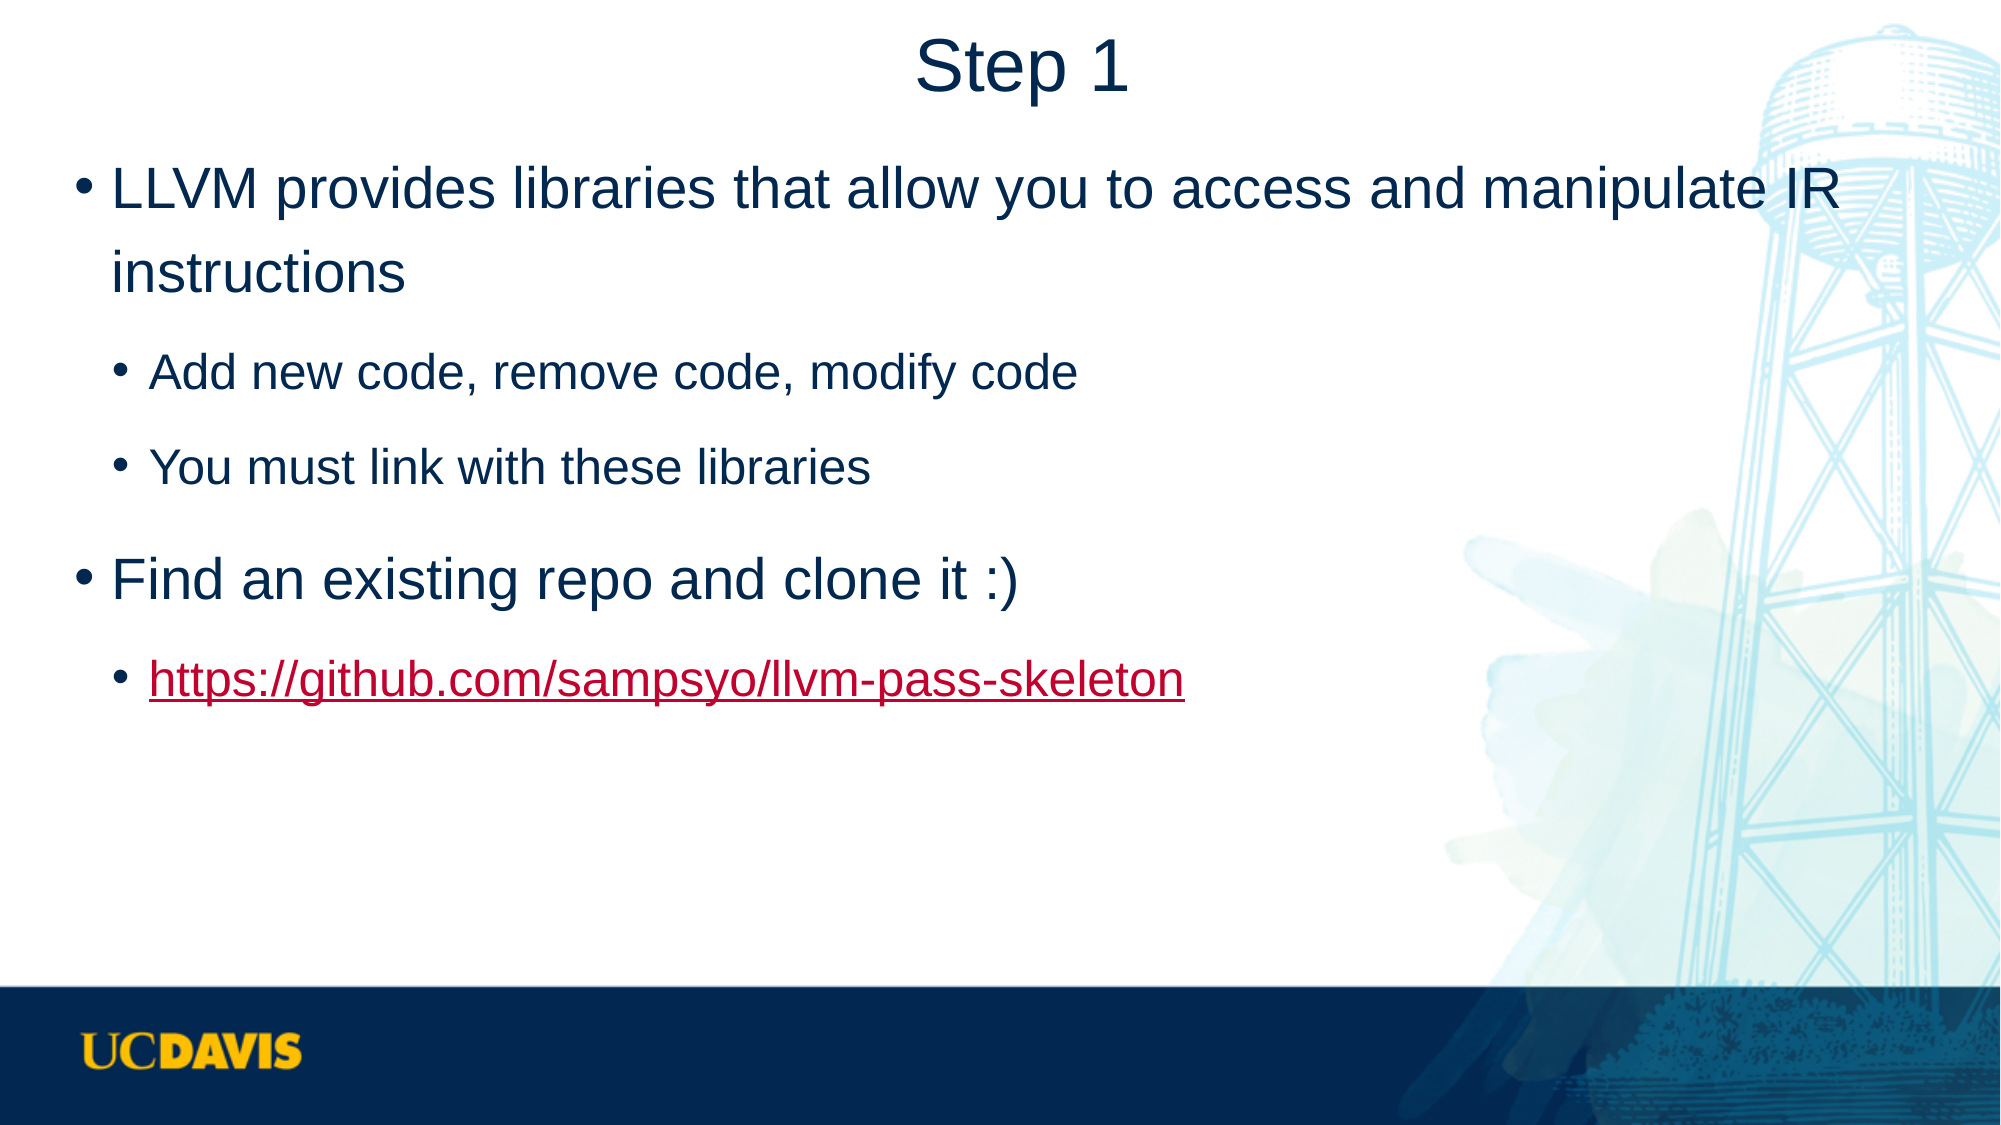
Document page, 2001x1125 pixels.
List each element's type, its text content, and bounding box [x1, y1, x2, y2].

title Step 1 [0, 0, 2000, 115]
picture [0, 0, 2001, 1125]
list LLVM provides libraries that allow you to access and manipulate IR instructions Add new code, remove code, modify code You must link with these libraries Find an existing repo and clone it :) https://github.com/sampsyo/llvm-pass-skeleton [59, 128, 1938, 985]
